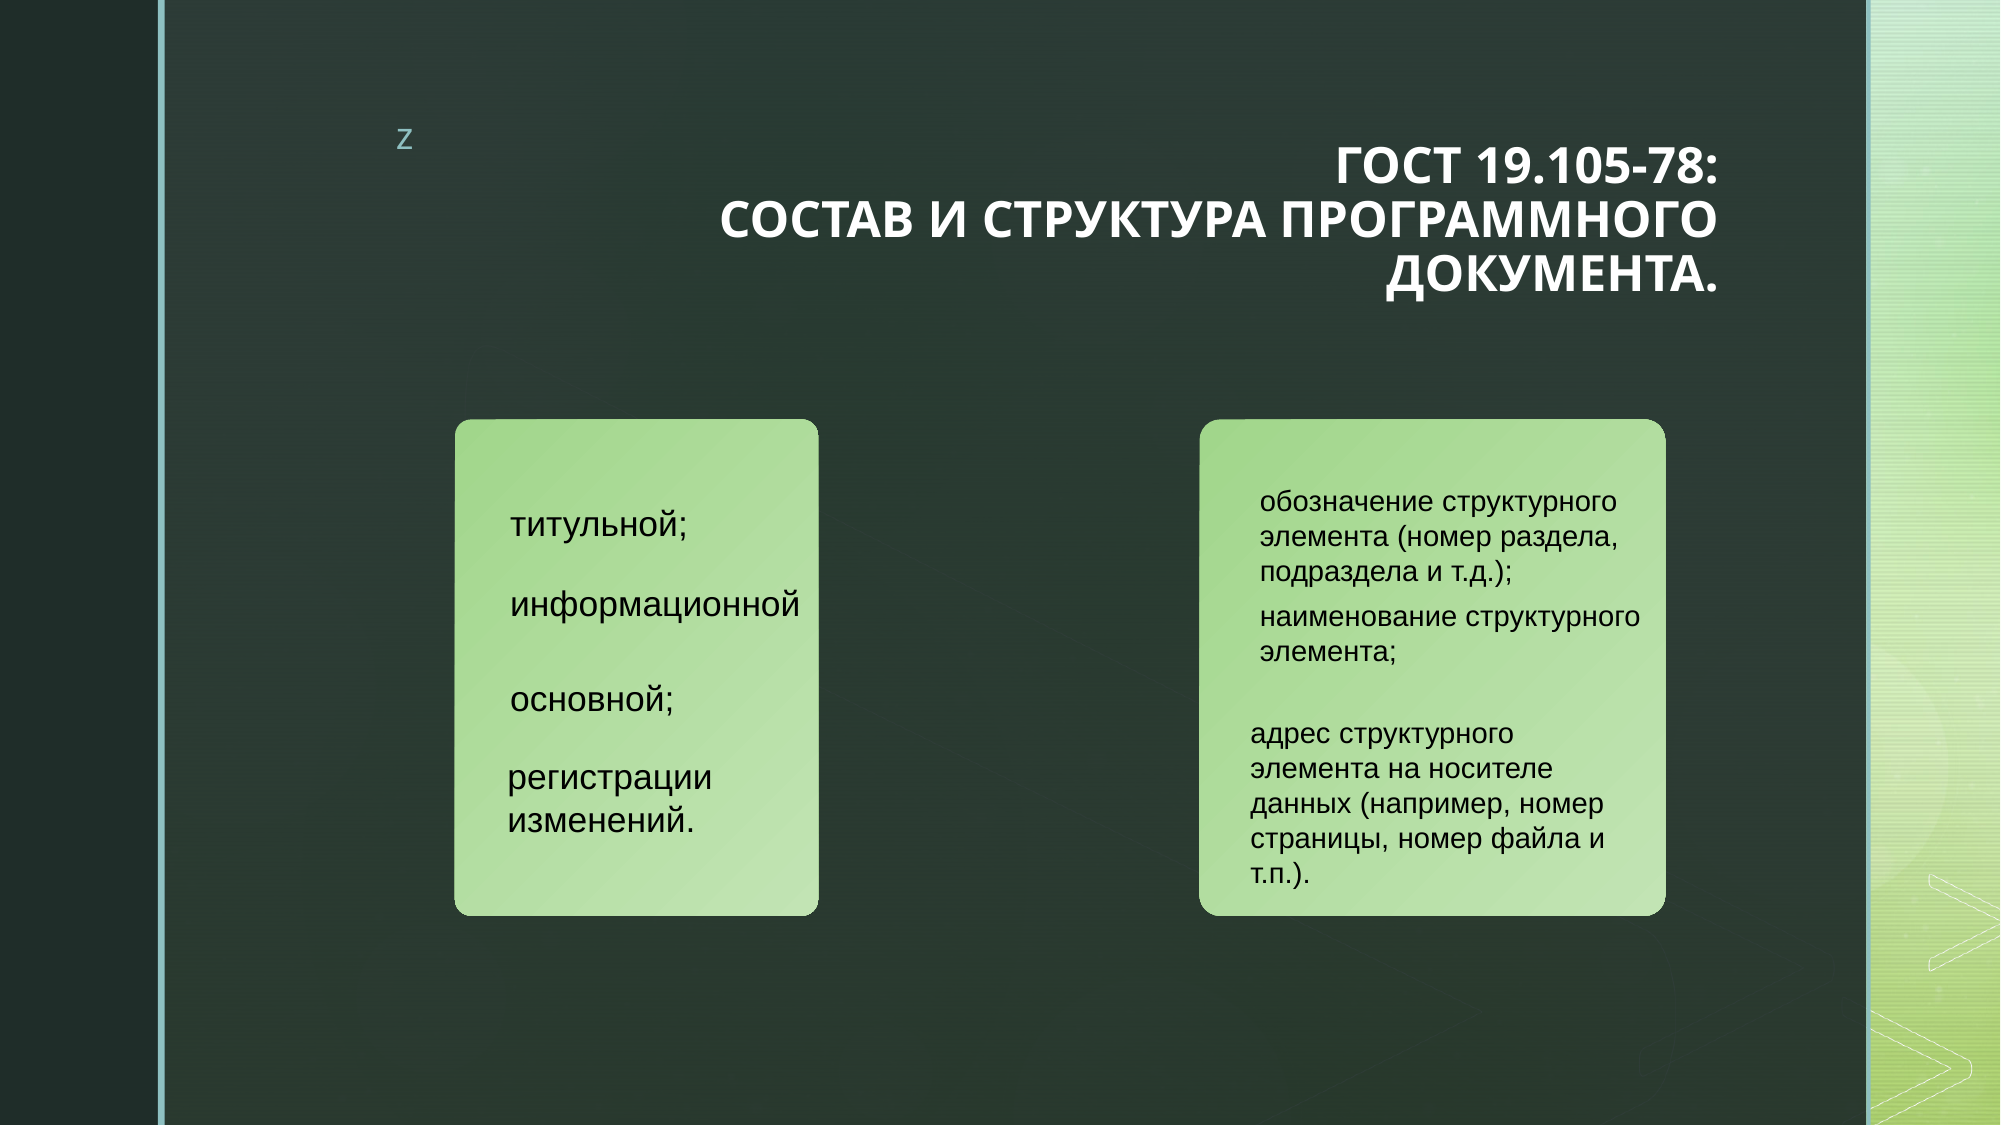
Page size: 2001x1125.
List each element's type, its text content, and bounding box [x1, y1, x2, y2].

text_box [1198, 418, 1667, 918]
text_box основной; [494, 667, 814, 727]
picture [1871, 0, 2001, 1125]
text_box адрес структурного элемента на носителе данных (например, номер страницы, номер файла и т.п.). [1234, 706, 1666, 898]
text_box регистрации изменений. [491, 746, 811, 848]
text_box обозначение структурного элемента (номер раздела, подраздела и т.д.); [1244, 474, 1676, 589]
text_box титульной; [494, 492, 819, 552]
text_box наименование структурного элемента; [1244, 589, 1676, 676]
text_box [453, 418, 820, 918]
title ГОСТ 19.105-78: СОСТАВ И СТРУКТУРА ПРОГРАММНОГО ДОКУМЕНТА. [428, 132, 1734, 310]
text_box информационной [494, 573, 819, 633]
